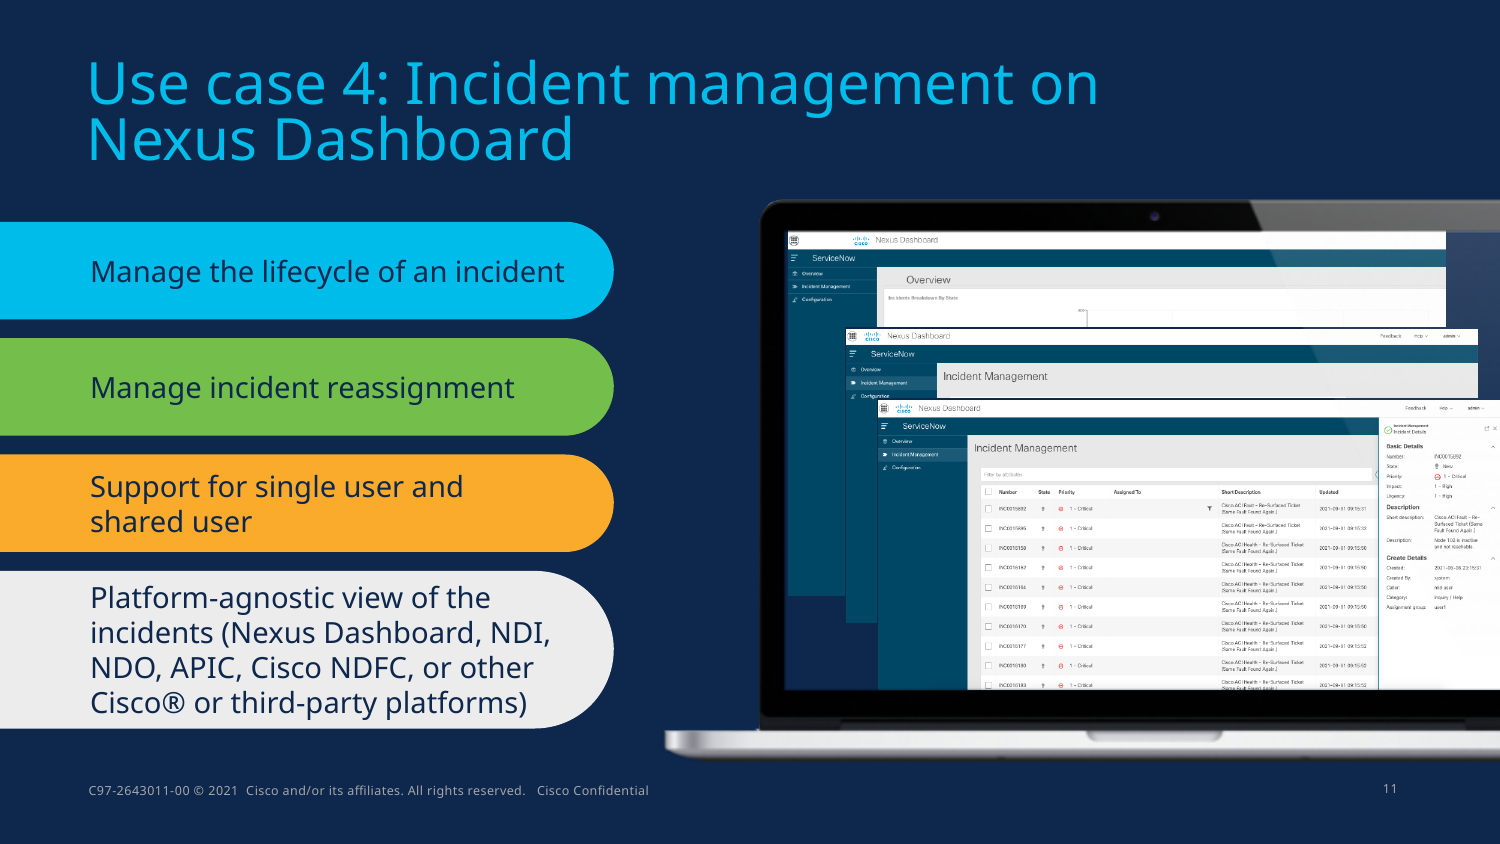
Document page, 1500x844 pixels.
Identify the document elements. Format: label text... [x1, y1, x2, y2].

text_box Manage incident reassignment [0, 336, 616, 438]
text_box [653, 187, 1500, 762]
text_box Support for single user and shared user [0, 452, 616, 555]
title Use case 4: Incident management on Nexus Dashboard [71, 55, 1441, 176]
text_box Manage the lifecycle of an incident [0, 219, 616, 322]
text_box Platform-agnostic view of the incidents (Nexus Dashboard, NDI, NDO, APIC, Cisco NDFC, or other Cisco® or third-party platforms) [0, 568, 616, 731]
